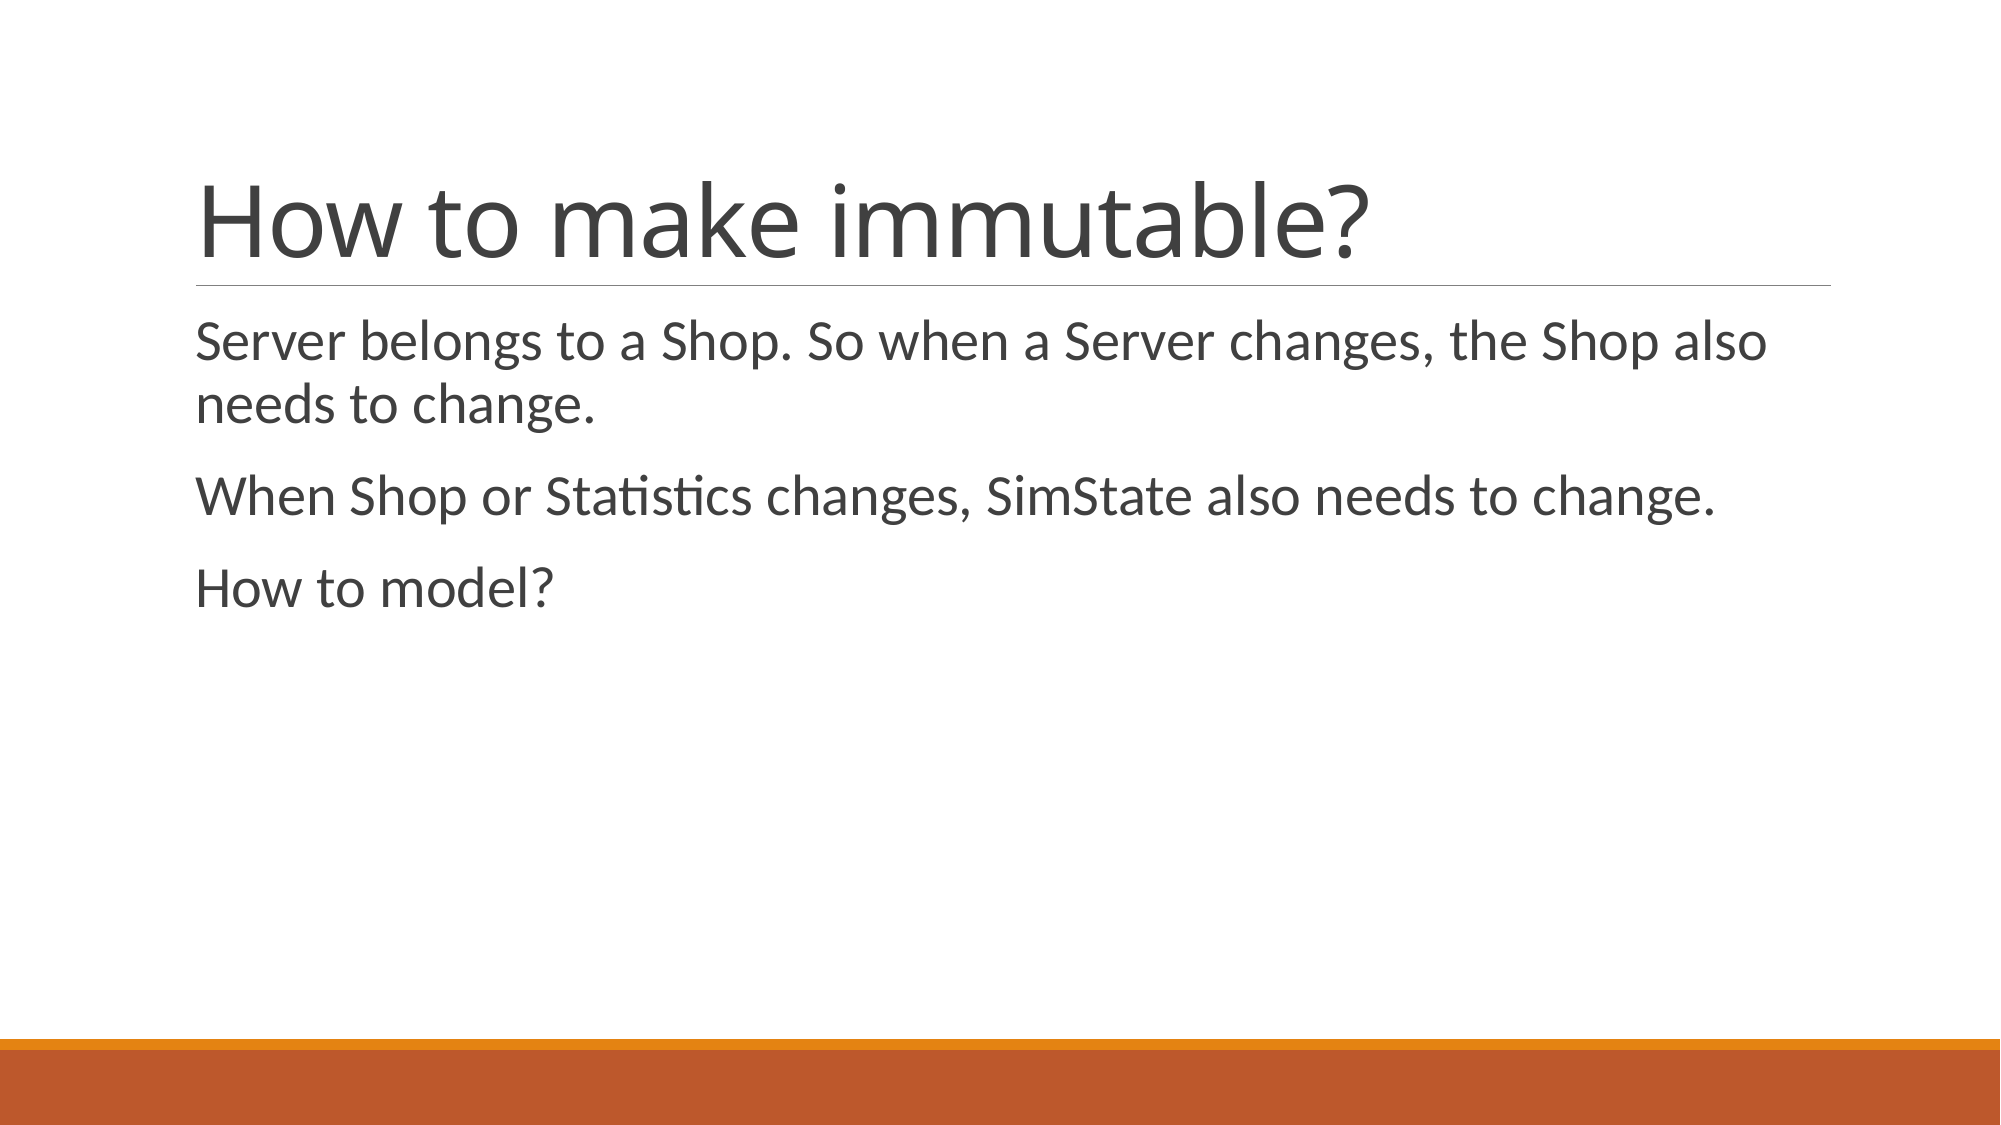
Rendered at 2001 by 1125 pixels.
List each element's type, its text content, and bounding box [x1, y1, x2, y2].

title How to make immutable? [180, 47, 1830, 285]
list Server belongs to a Shop. So when a Server changes, the Shop also needs to change. When Shop or Statistics changes, SimState also needs to change. How to model? [180, 302, 1830, 963]
